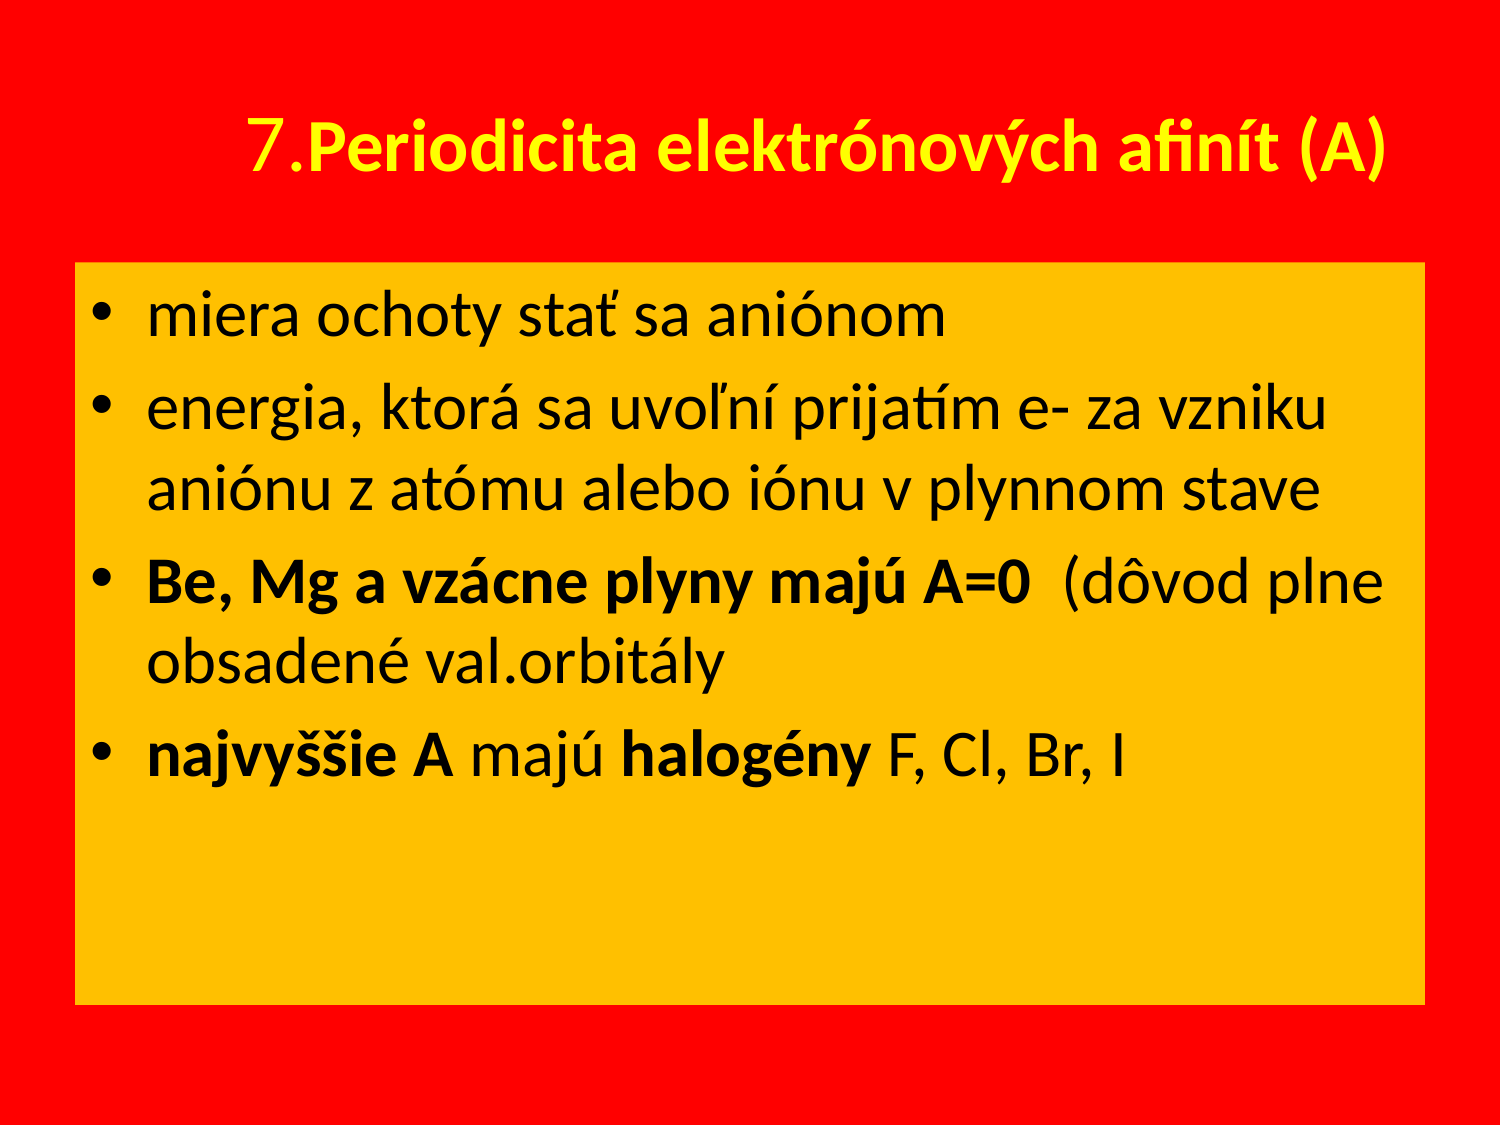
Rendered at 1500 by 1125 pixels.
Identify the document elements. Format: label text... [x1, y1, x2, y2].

list miera ochoty stať sa aniónom energia, ktorá sa uvoľní prijatím e- za vzniku aniónu z atómu alebo iónu v plynnom stave Be, Mg a vzácne plyny majú A=0 (dôvod plne obsadené val.orbitály najvyššie A majú halogény F, Cl, Br, I [75, 262, 1425, 1005]
title 7.Periodicita elektrónových afinít (A) [75, 45, 1425, 233]
